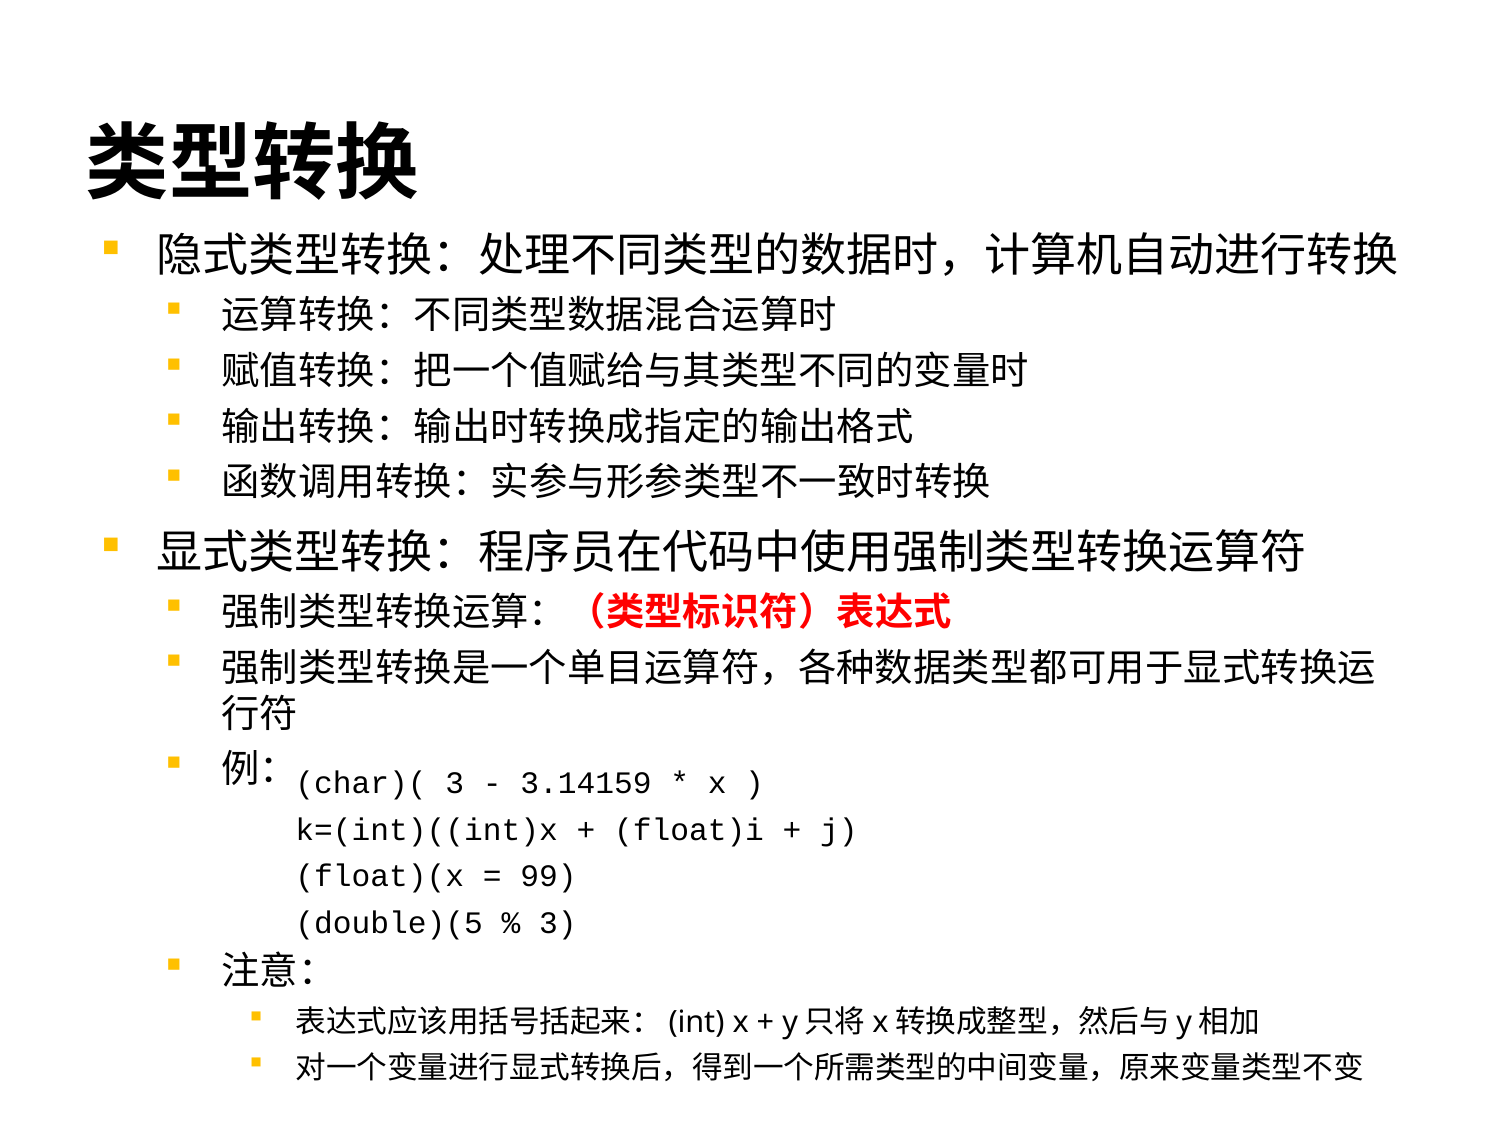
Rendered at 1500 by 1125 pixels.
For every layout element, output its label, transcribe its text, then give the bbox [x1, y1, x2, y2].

title 类型转换 [70, 70, 1421, 219]
list 隐式类型转换：处理不同类型的数据时，计算机自动进行转换 运算转换：不同类型数据混合运算时 赋值转换：把一个值赋给与其类型不同的变量时 输出转换：输出时转换成指定的输出格式 函数调用转换：实参与形参类型不一致时转换 显式类型转换：程序员在代码中使用强制类型转换运算符 强制类型转换运算：（类型标识符）表达式 强制类型转换是一个单目运算符，各种数据类型都可用于显式转换运行符 例： 注意： 表达式应该用括号括起来：(int) x + y只将x转换成整型，然后与y相加 对一个变量进行显式转换后，得到一个所需类型的中间变量，原来变量类型不变 [85, 219, 1415, 1100]
text_box (char)( 3 - 3.14159 * x ) k=(int)((int)x + (float)i + j) (float)(x = 99) (double)(5 % 3) [280, 745, 892, 993]
